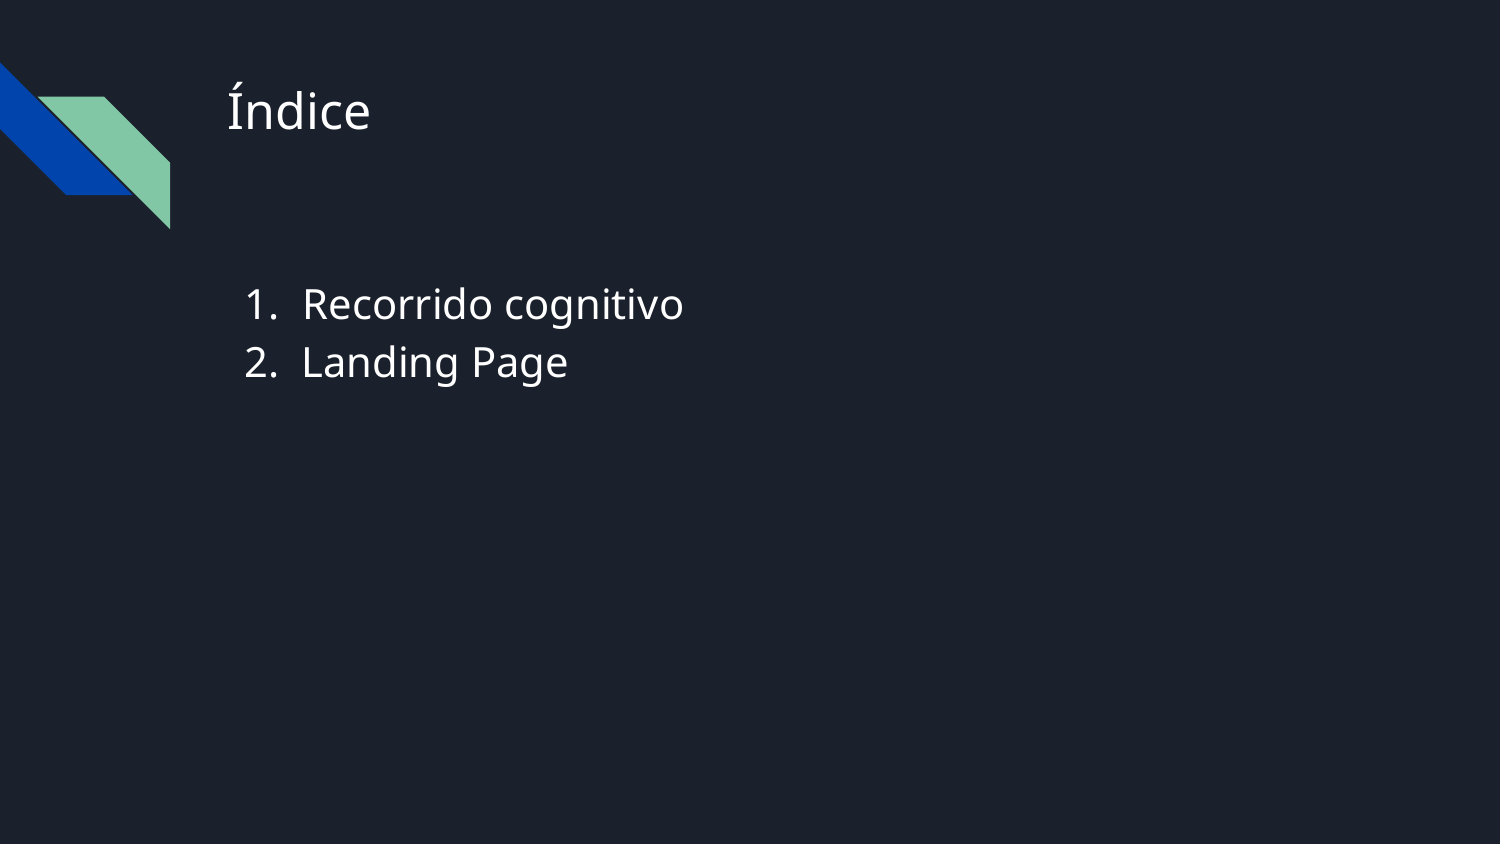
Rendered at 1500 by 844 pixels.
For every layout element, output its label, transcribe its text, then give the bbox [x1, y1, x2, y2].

title Índice [212, 64, 1368, 215]
list Recorrido cognitivo Landing Page [212, 255, 1368, 588]
